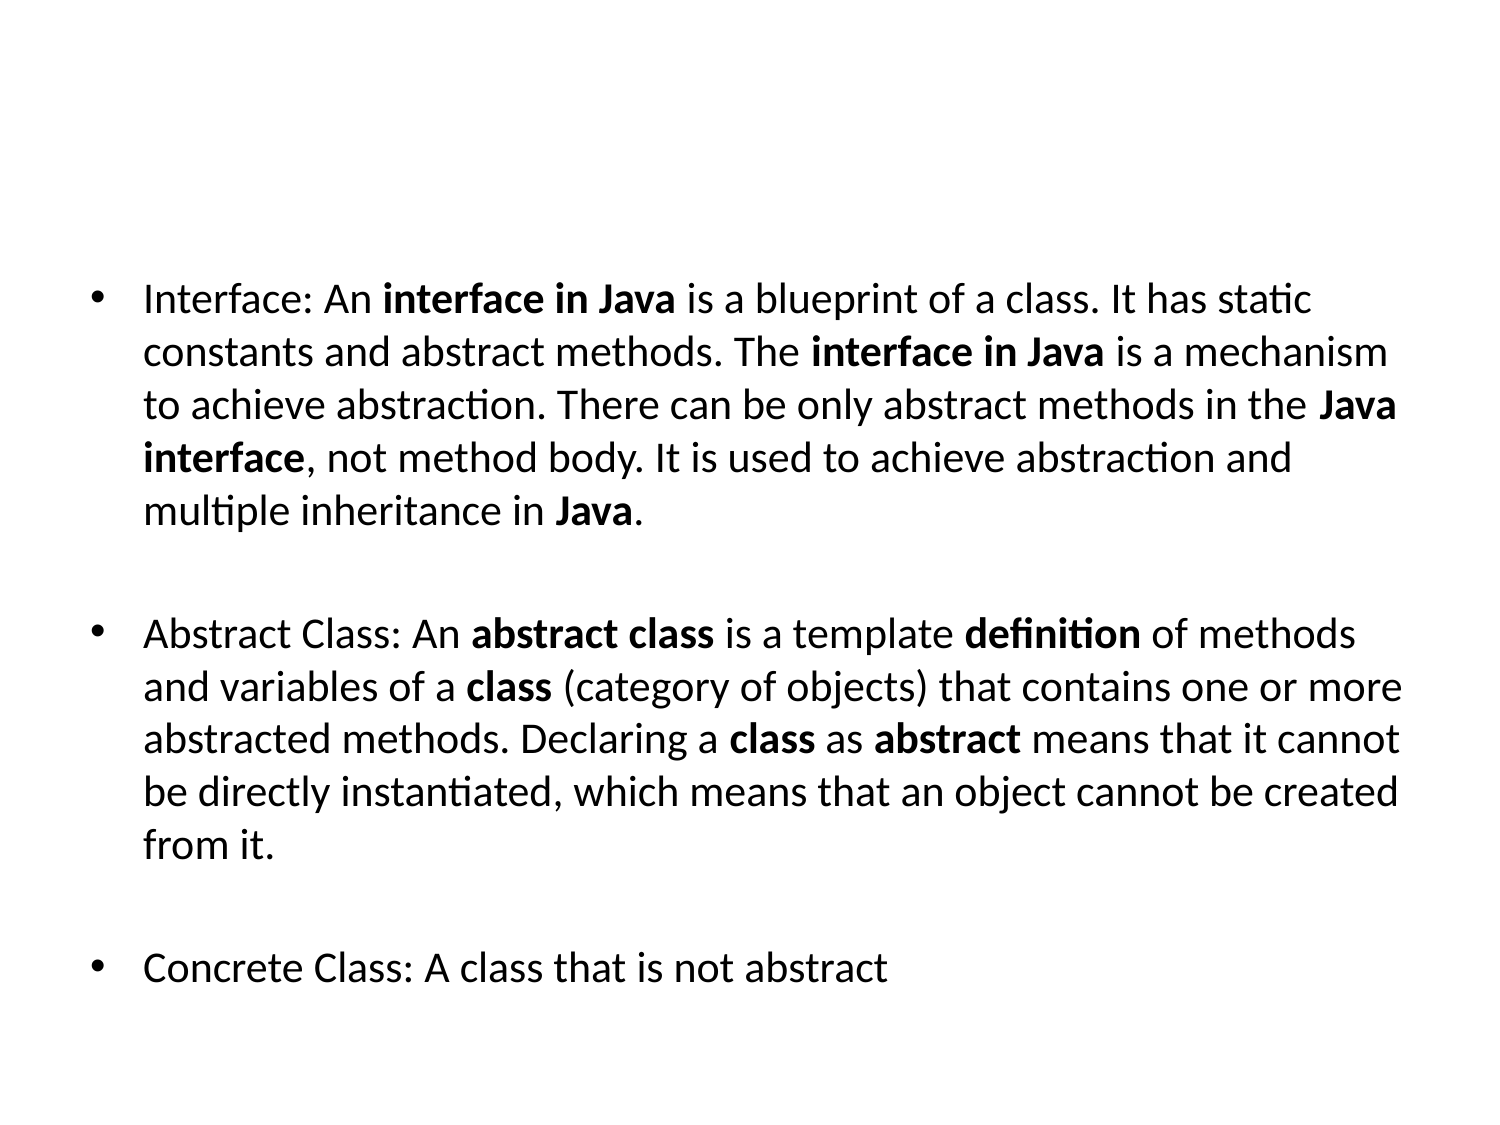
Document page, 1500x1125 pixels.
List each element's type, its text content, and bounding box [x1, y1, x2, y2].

list Interface: An interface in Java is a blueprint of a class. It has static constants and abstract methods. The interface in Java is a mechanism to achieve abstraction. There can be only abstract methods in the Java interface, not method body. It is used to achieve abstraction and multiple inheritance in Java. Abstract Class: An abstract class is a template definition of methods and variables of a class (category of objects) that contains one or more abstracted methods. Declaring a class as abstract means that it cannot be directly instantiated, which means that an object cannot be created from it. Concrete Class: A class that is not abstract [75, 262, 1425, 1005]
